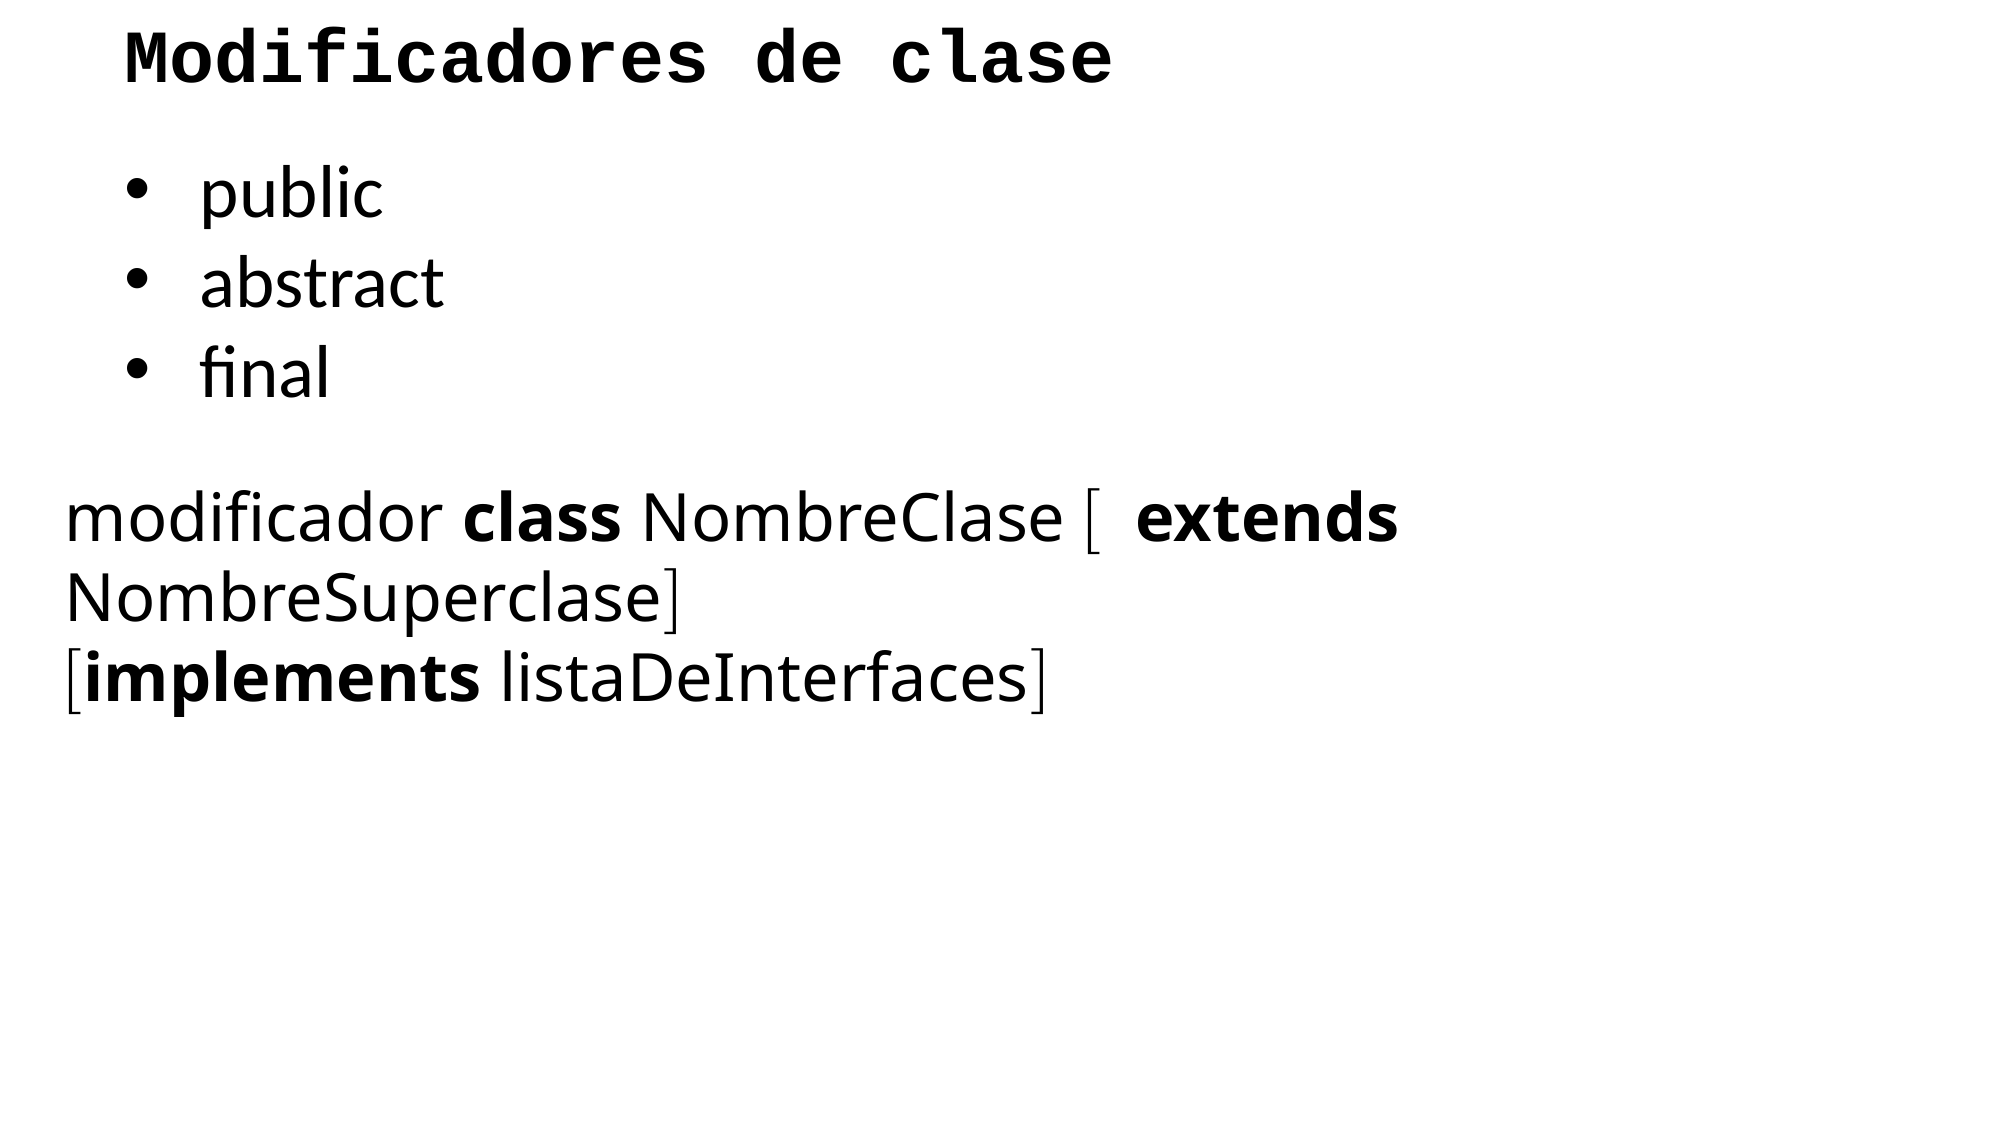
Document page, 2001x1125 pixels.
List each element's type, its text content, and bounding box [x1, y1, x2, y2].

text_box public abstract final [109, 135, 2000, 421]
text_box Modificadores de clase [110, 0, 1948, 105]
text_box modificador class NombreClase [ extends NombreSuperclase] [implements listaDeInterfaces] [50, 467, 1948, 723]
